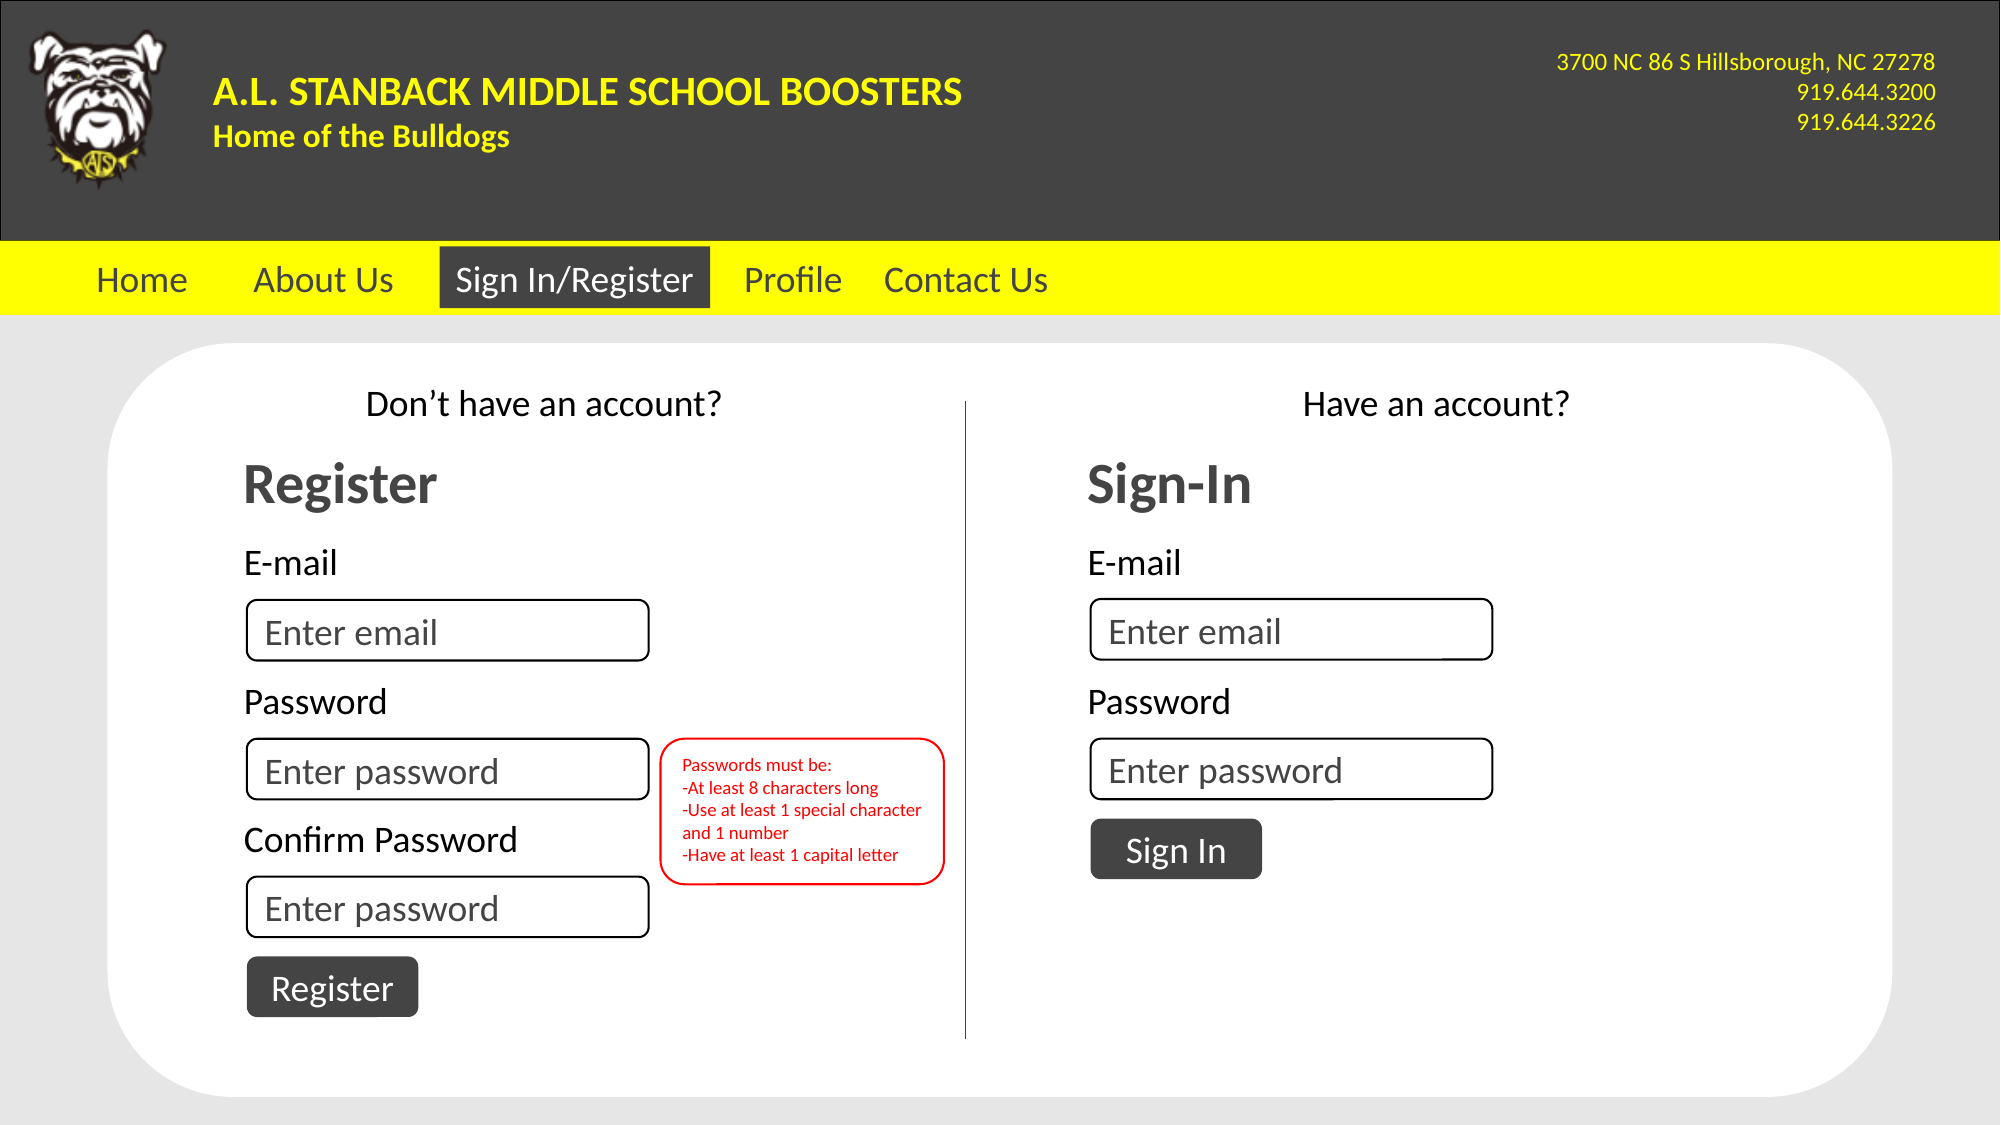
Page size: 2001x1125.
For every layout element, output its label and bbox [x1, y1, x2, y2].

text_box [0, 0, 2000, 1125]
